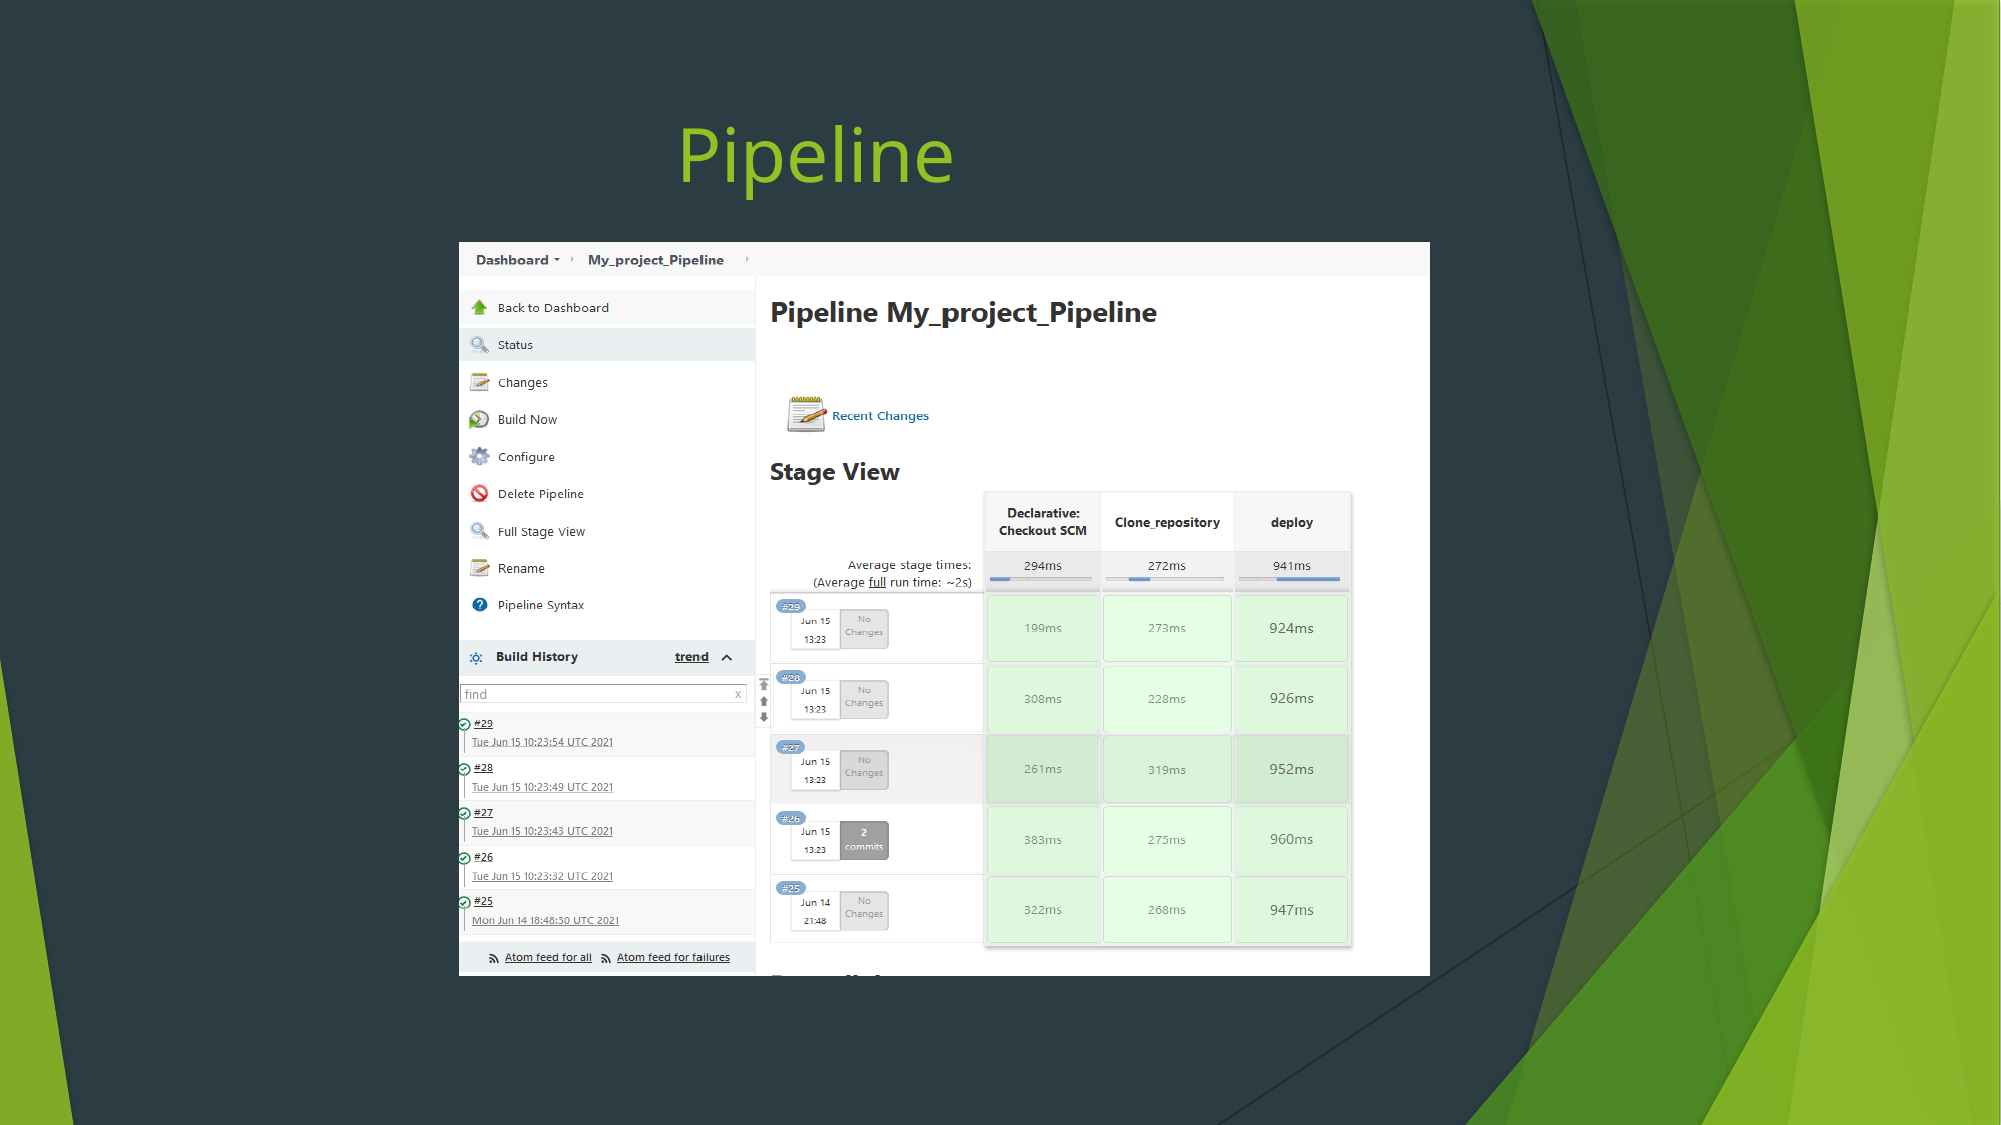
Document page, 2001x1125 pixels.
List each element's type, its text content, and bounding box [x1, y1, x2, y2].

title Pipeline [111, 99, 1522, 317]
picture [459, 241, 1430, 977]
